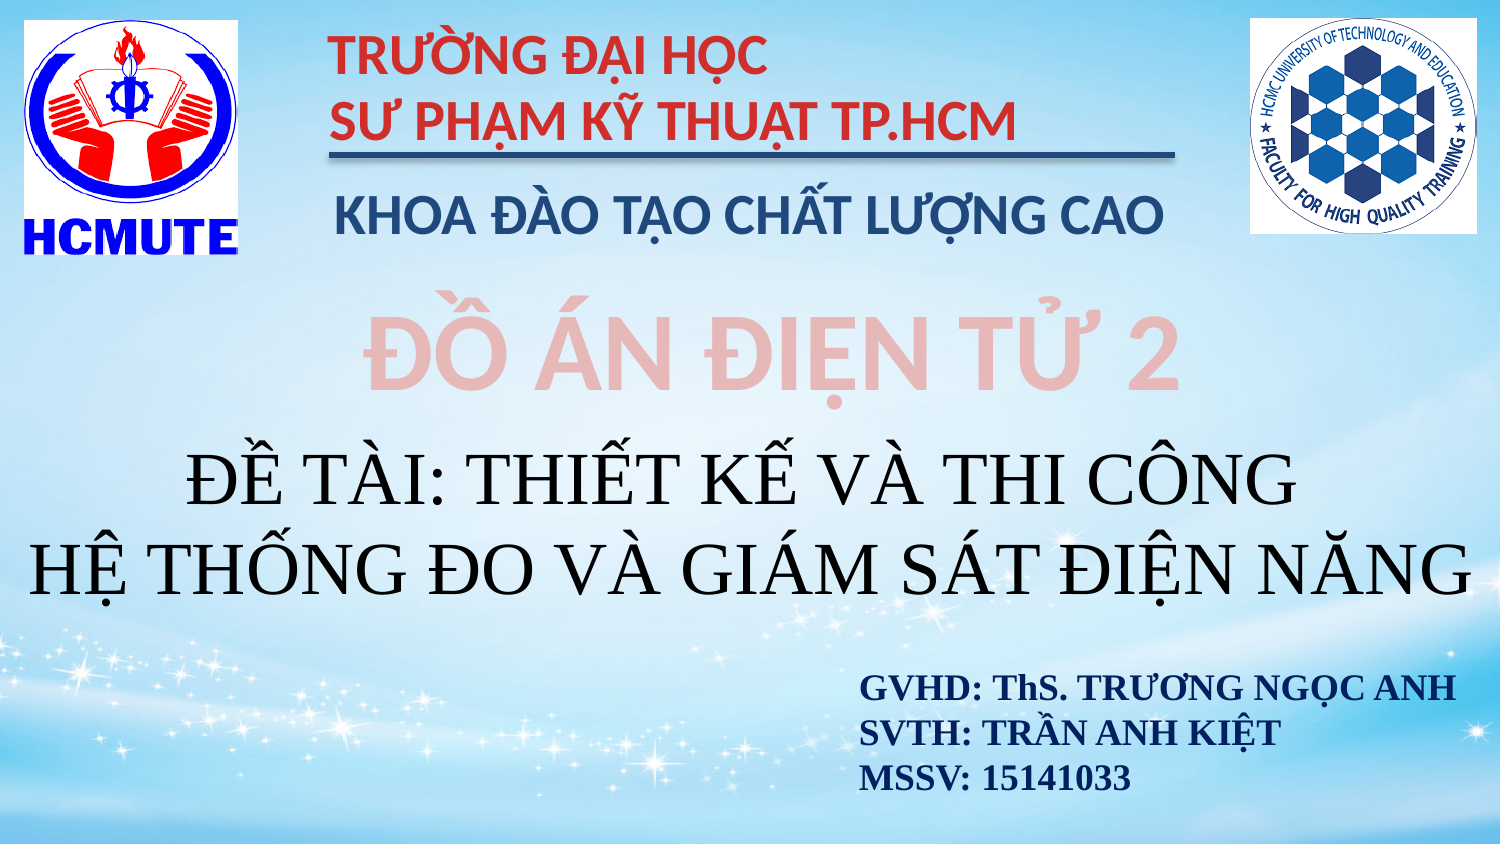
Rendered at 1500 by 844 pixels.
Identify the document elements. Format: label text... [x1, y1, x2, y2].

text_box ĐỒ ÁN ĐIỆN TỬ 2 [346, 269, 1198, 420]
text_box GVHD: ThS. TRƯƠNG NGỌC ANH SVTH: TRẦN ANH KIỆT MSSV: 15141033 [843, 655, 1473, 806]
text_box TRƯỜNG ĐẠI HỌC [312, 8, 900, 75]
text_box KHOA ĐÀO TẠO CHẤT LƯỢNG CAO [249, 168, 1250, 254]
picture [0, 0, 1500, 844]
text_box SƯ PHẠM KỸ THUẬT TP.HCM [249, 75, 1100, 160]
text_box ĐỀ TÀI: THIẾT KẾ VÀ THI CÔNG HỆ THỐNG ĐO VÀ GIÁM SÁT ĐIỆN NĂNG [13, 422, 1490, 618]
